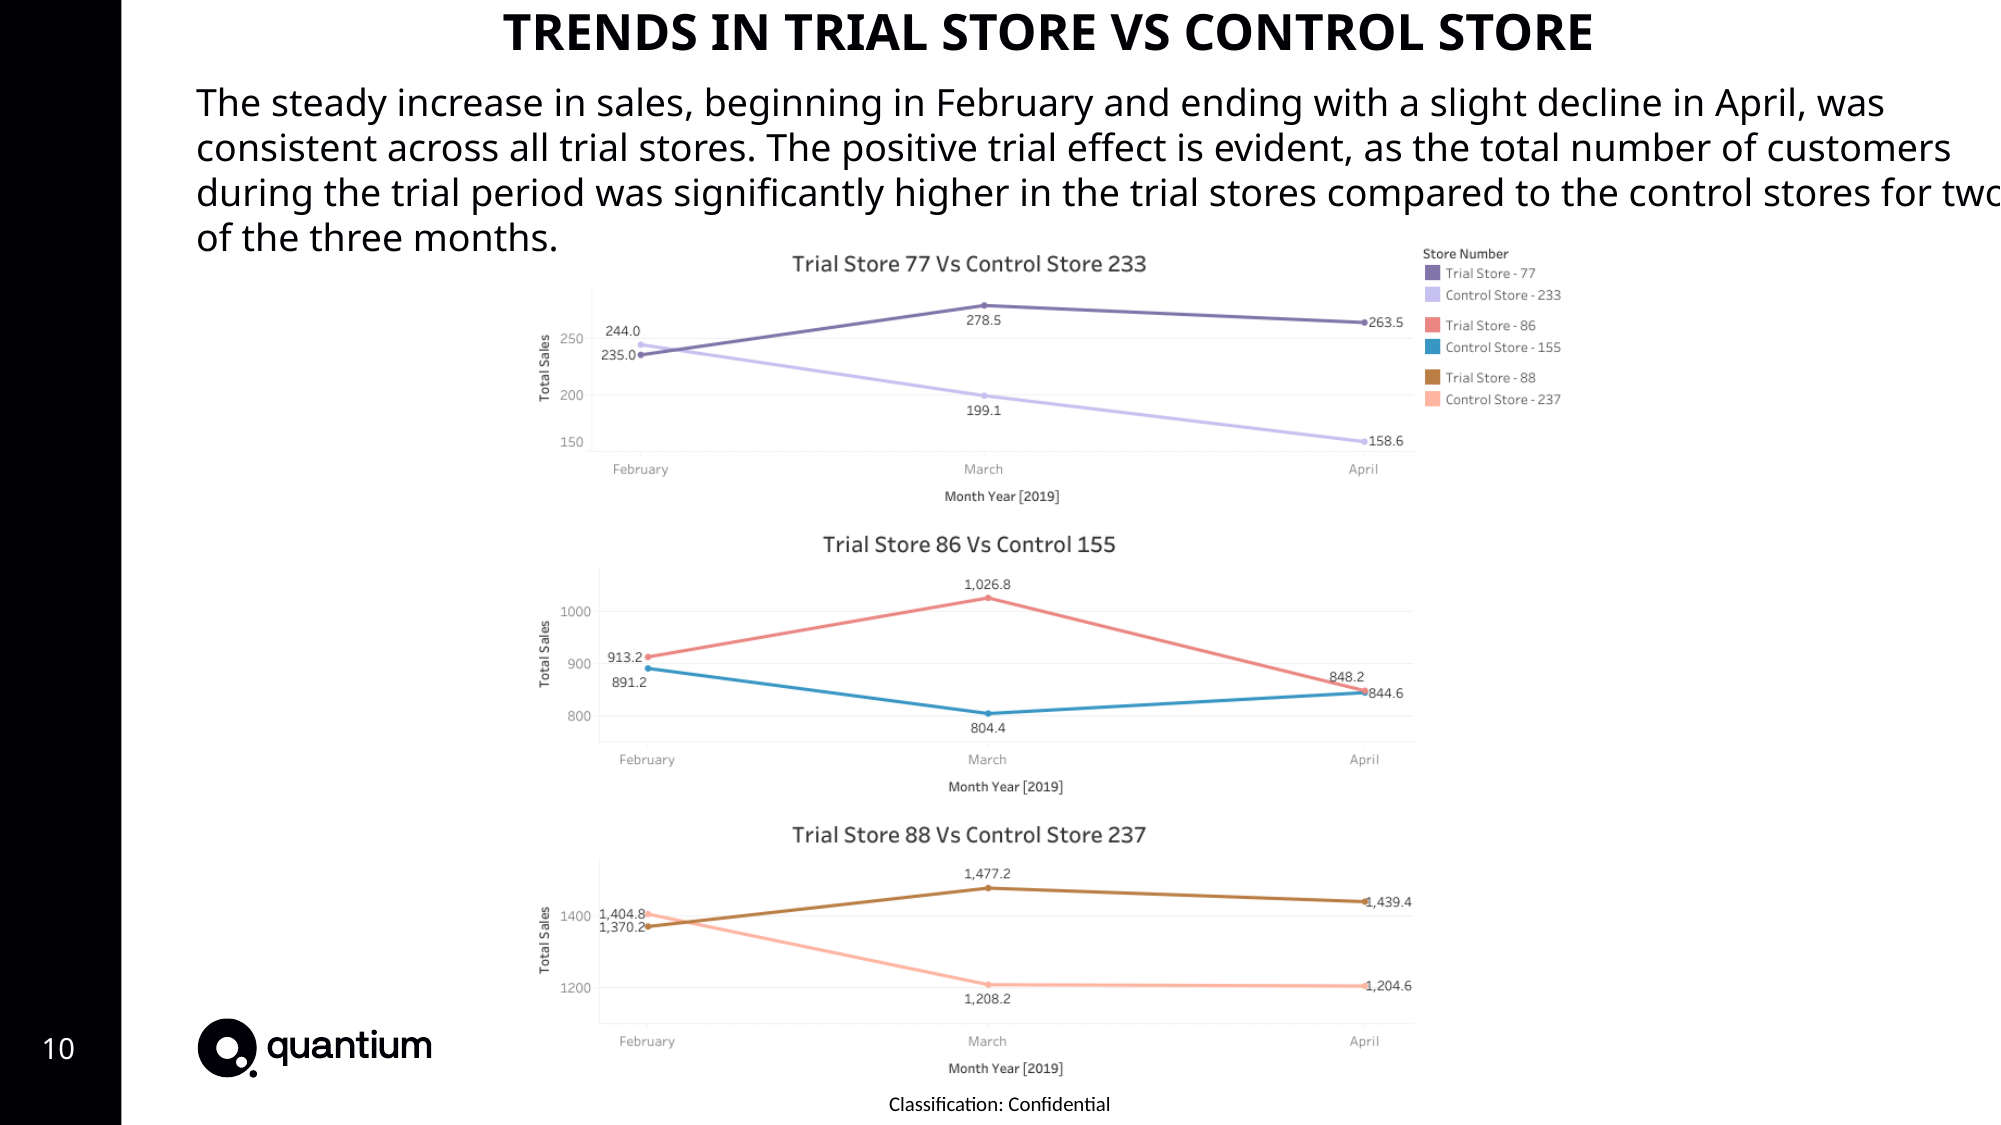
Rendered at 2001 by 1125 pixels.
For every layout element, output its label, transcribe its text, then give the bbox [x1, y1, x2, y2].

text_box The steady increase in sales, beginning in February and ending with a slight decline in April, was consistent across all trial stores. The positive trial effect is evident, as the total number of customers during the trial period was significantly higher in the trial stores compared to the control stores for two out of the three months. [196, 78, 1916, 229]
picture [513, 228, 1599, 1098]
list TRENDS IN TRIAL STORE VS CONTROL STORE [196, 0, 1916, 64]
